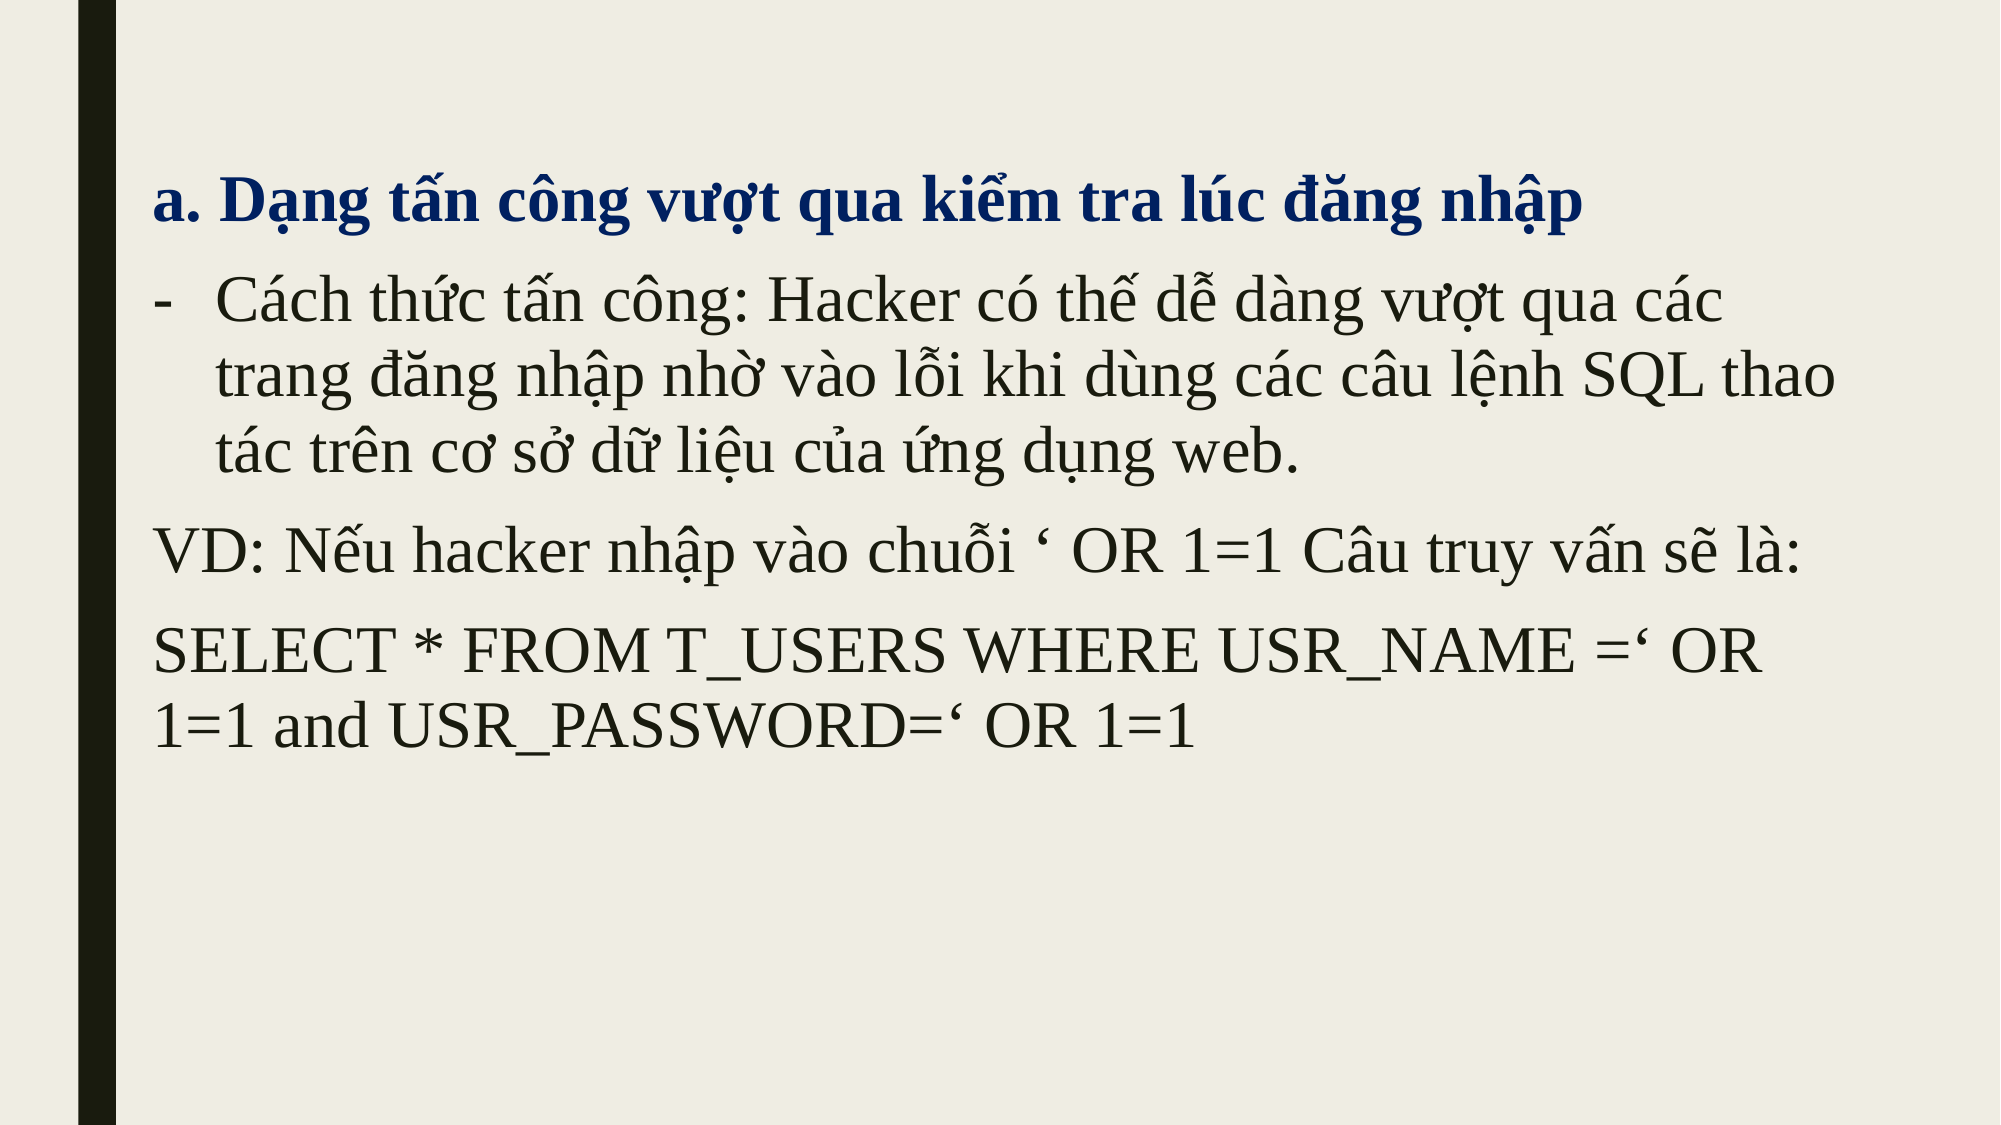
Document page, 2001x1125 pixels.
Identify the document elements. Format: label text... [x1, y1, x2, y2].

list a. Dạng tấn công vượt qua kiểm tra lúc đăng nhập Cách thức tấn công: Hacker có thế dễ dàng vượt qua các trang đăng nhập nhờ vào lỗi khi dùng các câu lệnh SQL thao tác trên cơ sở dữ liệu của ứng dụng web. VD: Nếu hacker nhập vào chuỗi ‘ OR 1=1 Câu truy vấn sẽ là: SELECT * FROM T_USERS WHERE USR_NAME =‘ OR 1=1 and USR_PASSWORD=‘ OR 1=1 [137, 153, 1863, 1014]
